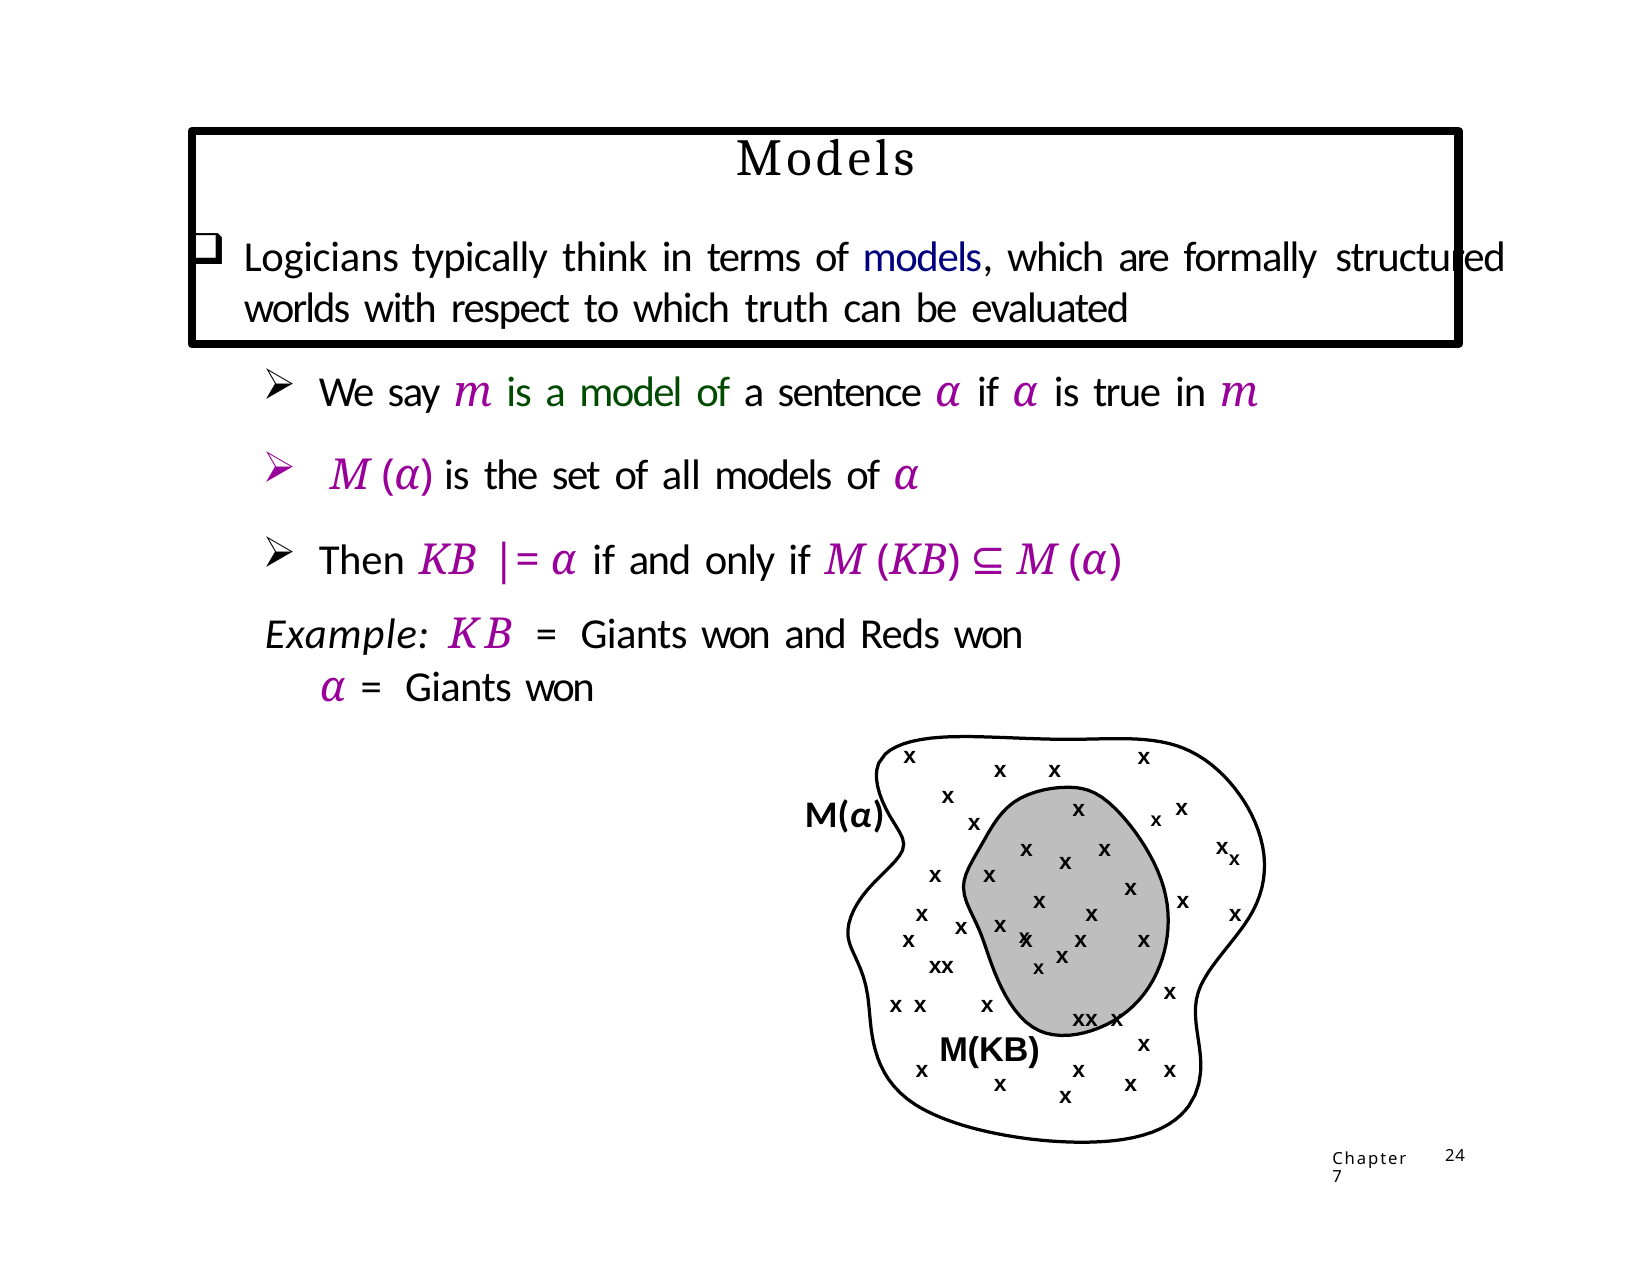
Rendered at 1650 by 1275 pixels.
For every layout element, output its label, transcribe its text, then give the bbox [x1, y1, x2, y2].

slide_number 24 [1438, 1149, 1471, 1275]
text_box Then KB |= α if and only if M (KB) ⊆ M (α) Example: KB = Giants won and Reds won [185, 506, 1330, 658]
text_box Logicians typically think in terms of models, which are formally structured worlds with respect to which truth can be evaluated We say m is a model of a sentence α if α is true in m M (α) is the set of all models of α [185, 226, 1575, 499]
title Models [191, 131, 1459, 226]
footer Chapter 7 [1330, 1149, 1412, 1275]
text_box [847, 736, 1265, 1143]
text_box α = Giants won [317, 656, 596, 710]
text_box M(α) [790, 782, 842, 843]
